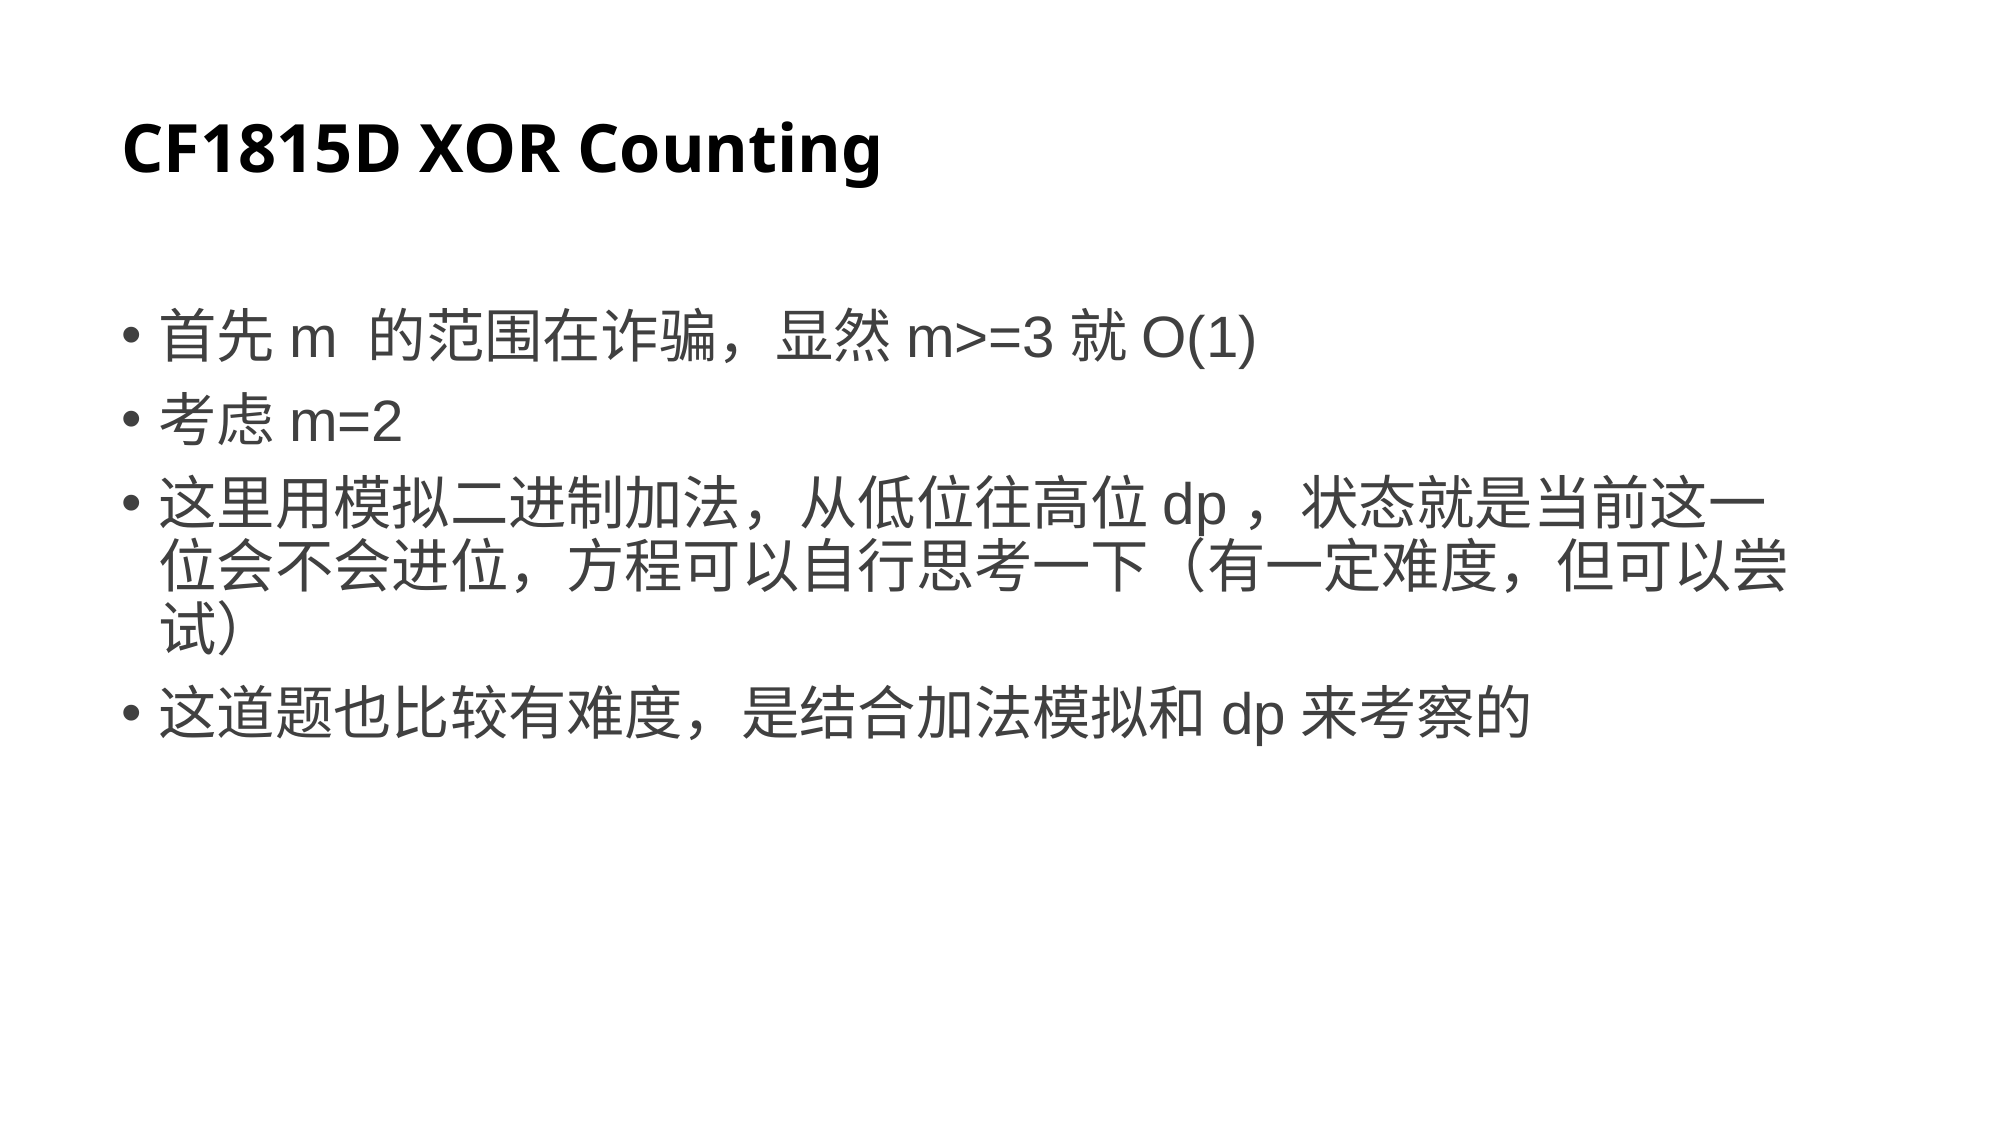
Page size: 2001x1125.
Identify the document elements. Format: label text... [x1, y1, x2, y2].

list 首先m 的范围在诈骗，显然m>=3就O(1) 考虑m=2 这里用模拟二进制加法，从低位往高位dp，状态就是当前这一位会不会进位，方程可以自行思考一下（有一定难度，但可以尝试） 这道题也比较有难度，是结合加法模拟和dp来考察的 [106, 299, 1832, 1014]
title CF1815D XOR Counting [106, 42, 1832, 260]
